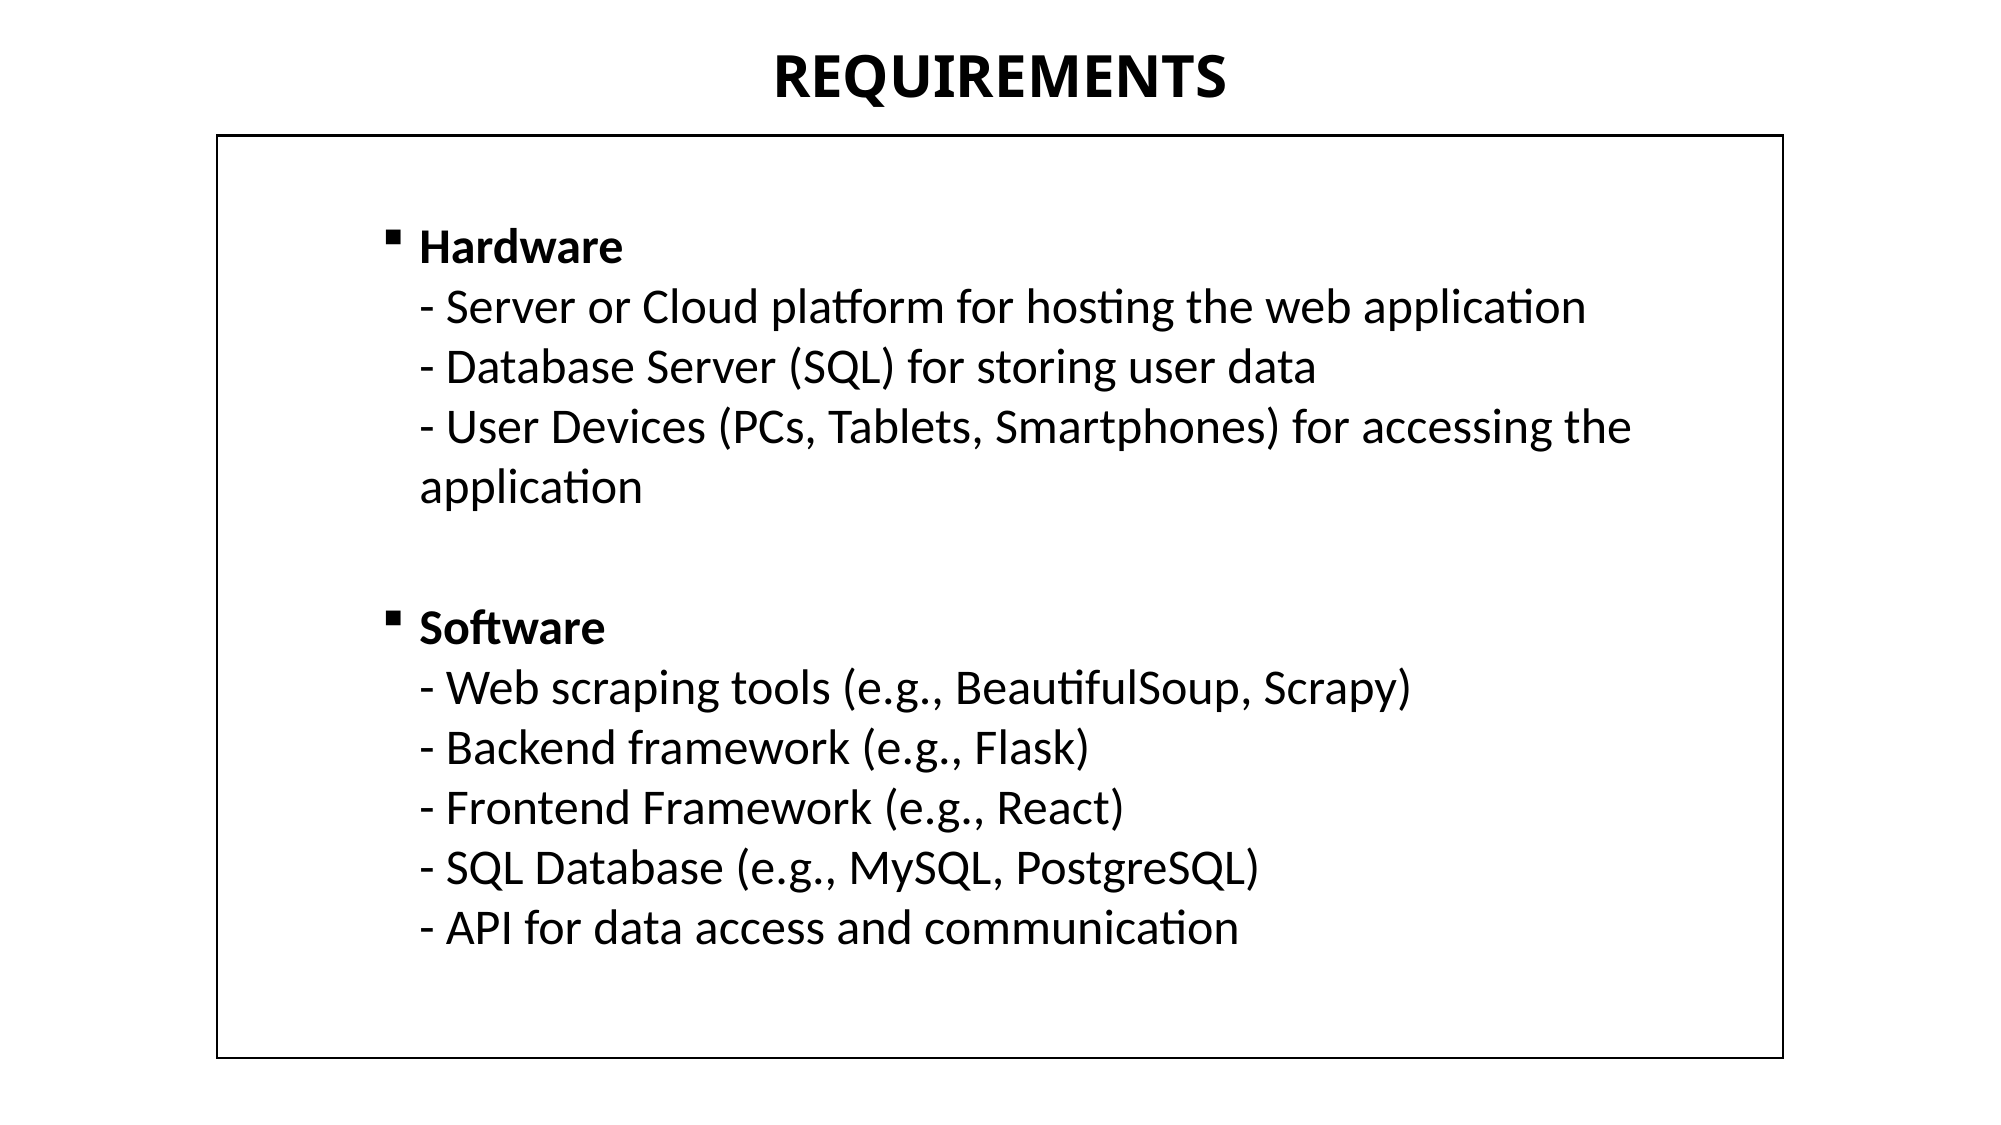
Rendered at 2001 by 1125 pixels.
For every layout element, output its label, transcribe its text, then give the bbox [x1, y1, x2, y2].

list Hardware - Server or Cloud platform for hosting the web application - Database Server (SQL) for storing user data - User Devices (PCs, Tablets, Smartphones) for accessing the application Software - Web scraping tools (e.g., BeautifulSoup, Scrapy) - Backend framework (e.g., Flask) - Frontend Framework (e.g., React) - SQL Database (e.g., MySQL, PostgreSQL) - API for data access and communication [216, 134, 1784, 1059]
text_box REQUIREMENTS [757, 32, 1243, 117]
